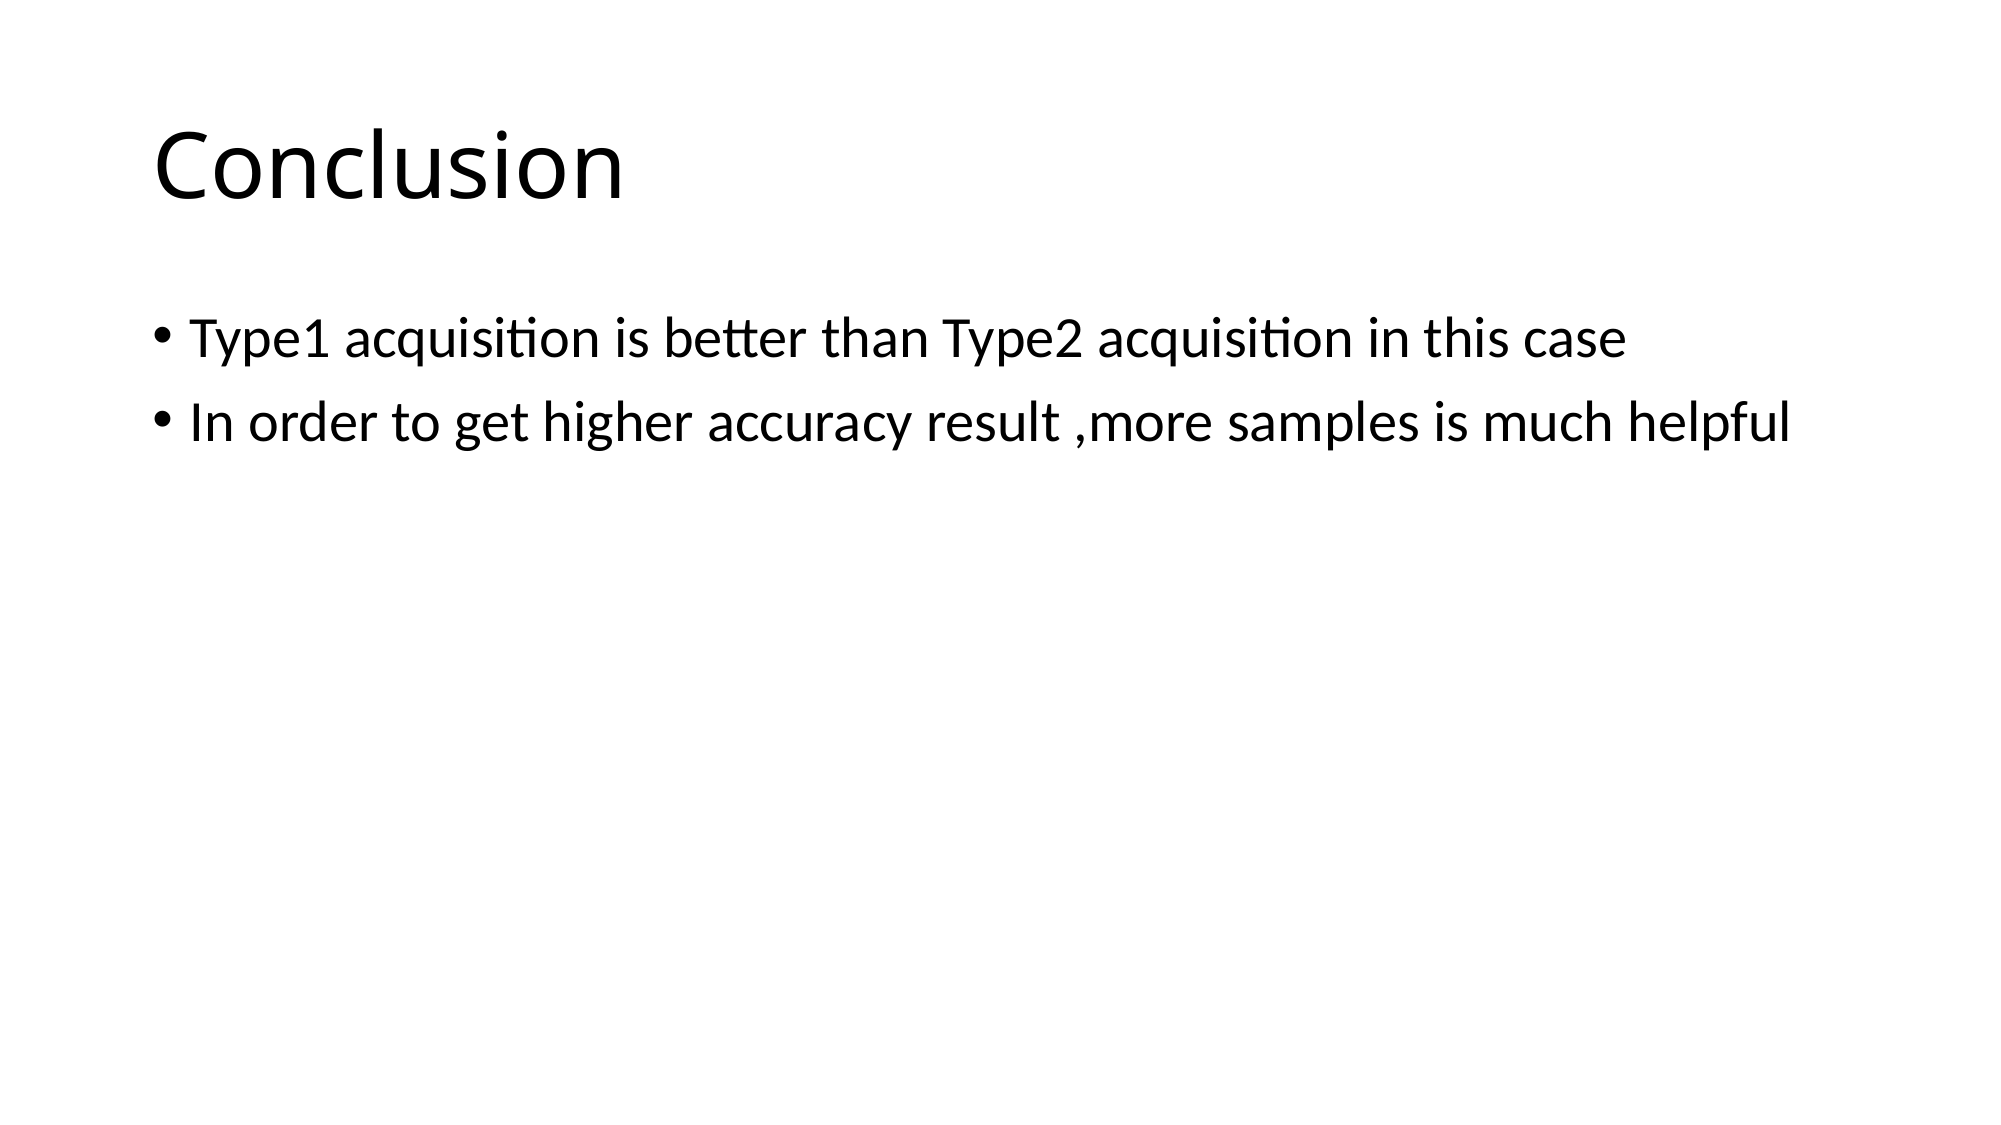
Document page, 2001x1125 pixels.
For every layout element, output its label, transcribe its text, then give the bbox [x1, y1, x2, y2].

title Conclusion [137, 59, 1863, 278]
list Type1 acquisition is better than Type2 acquisition in this case In order to get higher accuracy result ,more samples is much helpful [137, 299, 1863, 1014]
